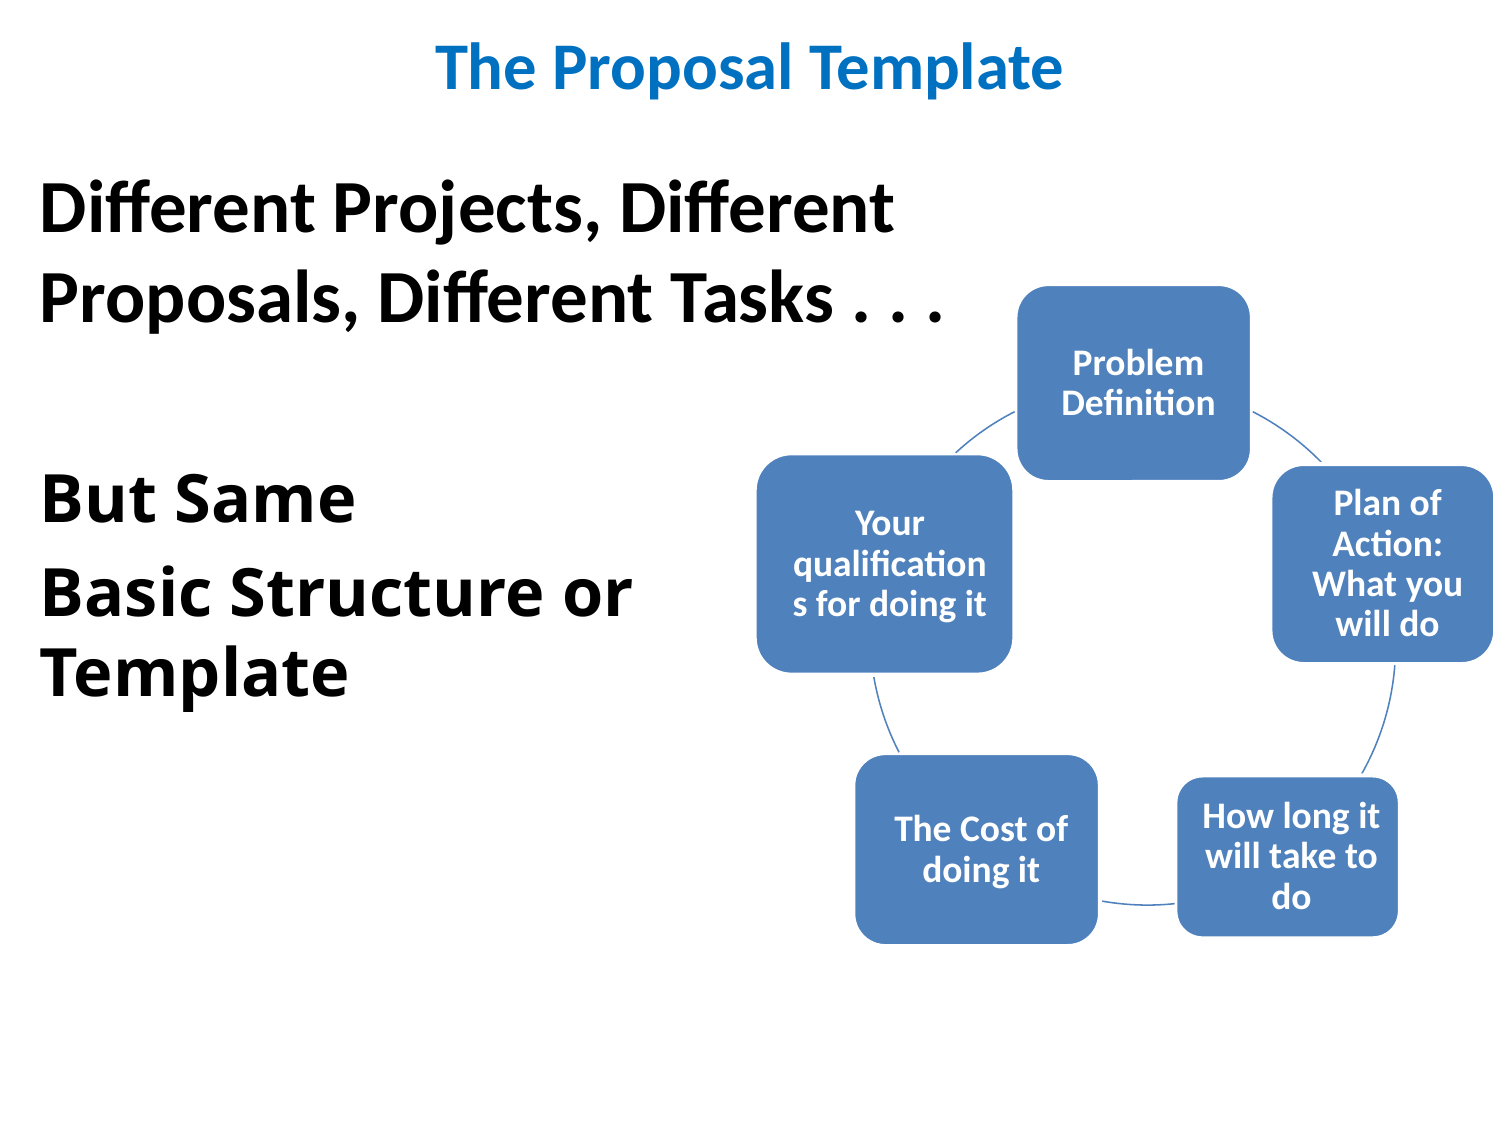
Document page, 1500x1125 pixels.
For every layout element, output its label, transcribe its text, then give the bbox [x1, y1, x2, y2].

list Different Projects, Different Proposals, Different Tasks . . . But Same Basic Structure or Template [24, 149, 773, 986]
title The Proposal Template [0, 0, 1500, 125]
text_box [774, 149, 1476, 1088]
